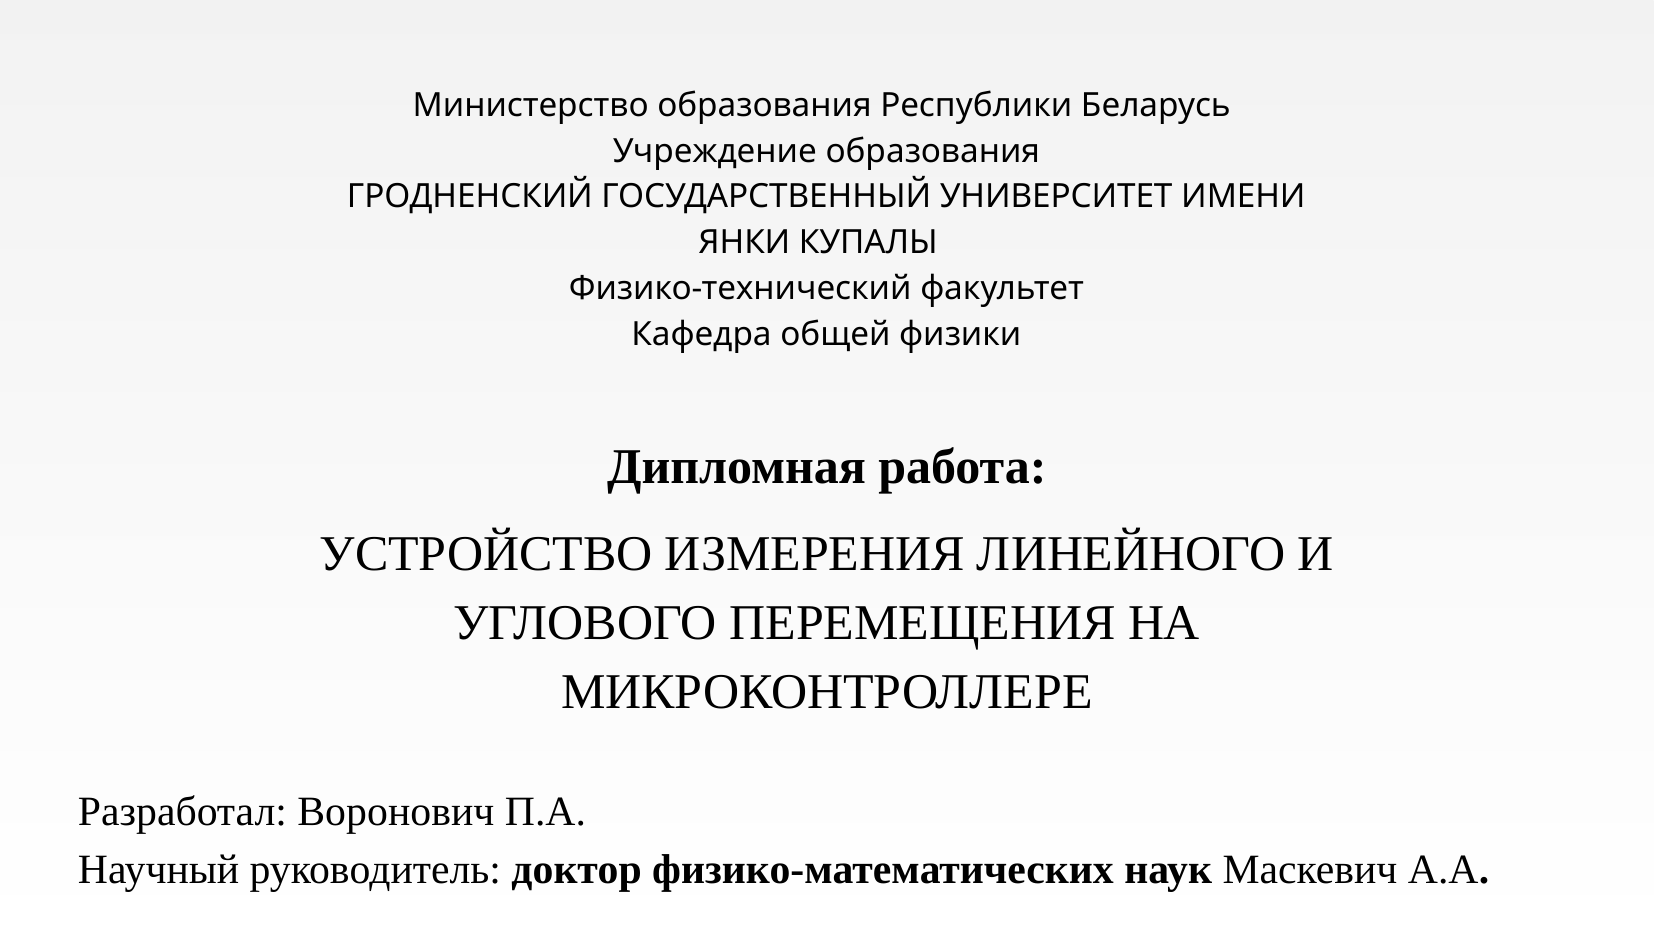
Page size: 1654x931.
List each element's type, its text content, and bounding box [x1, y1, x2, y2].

subtitle Дипломная работа: Устройство измерения Линейного и углового перемещения на микроконтроллере [253, 406, 1400, 737]
title Министерство образования Республики Беларусь Учреждение образования ГРОДНЕНСКИЙ ГОСУДАРСТВЕННЫЙ УНИВЕРСИТЕТ ИМЕНИ ЯНКИ КУПАЛЫ Физико-технический факультет Кафедра общей физики [82, 55, 1571, 374]
text_box Разработал: Воронович П.А. Научный руководитель: доктор физико-математических наук Маскевич А.А. [63, 769, 1609, 895]
